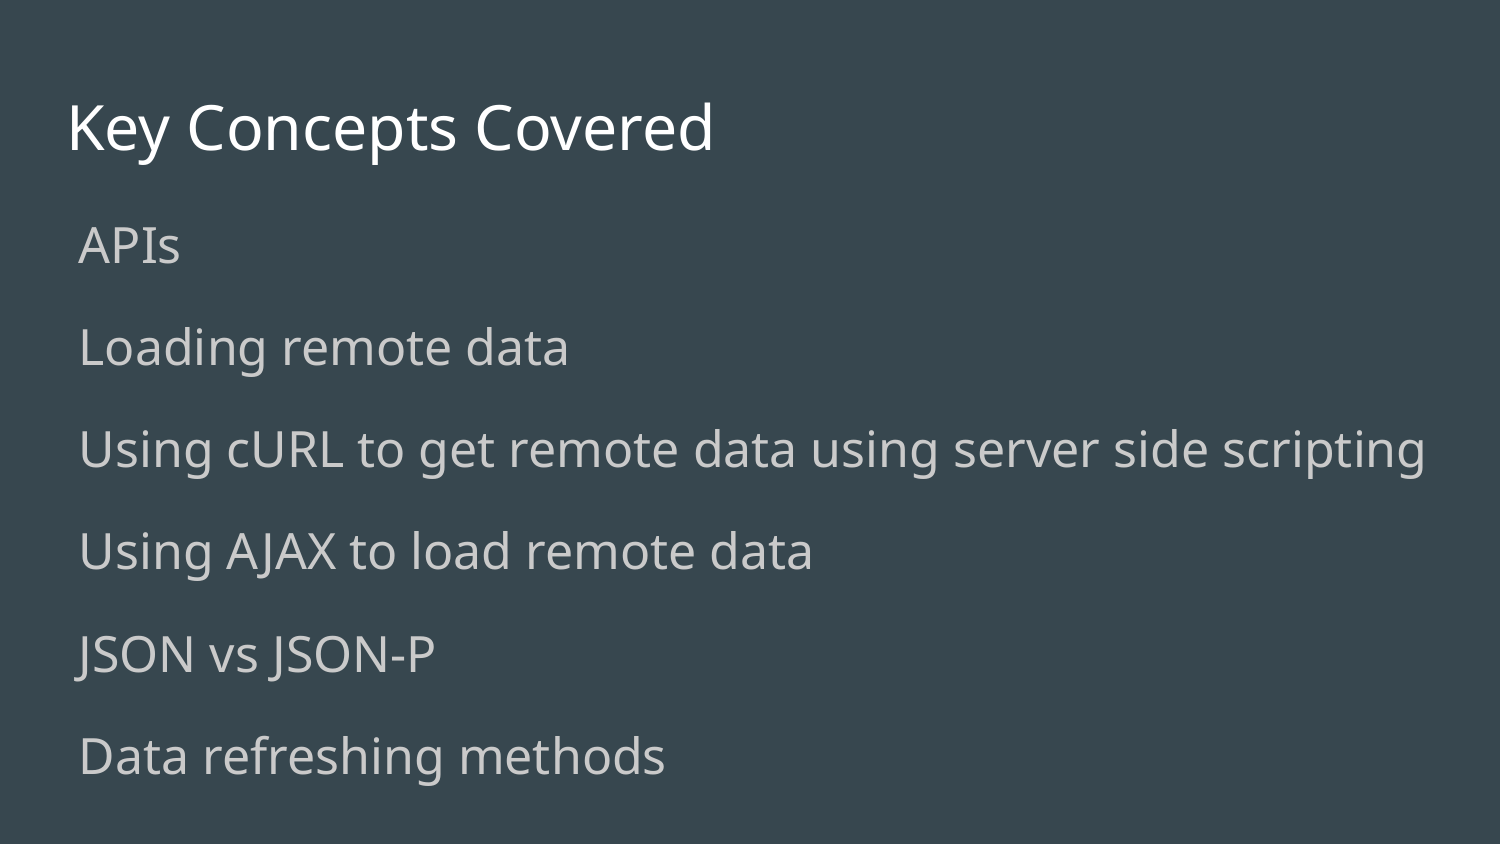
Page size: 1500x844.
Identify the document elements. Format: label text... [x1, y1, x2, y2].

list APIs Loading remote data Using cURL to get remote data using server side scripting Using AJAX to load remote data JSON vs JSON-P Data refreshing methods [51, 189, 1449, 750]
title Key Concepts Covered [51, 72, 1449, 167]
